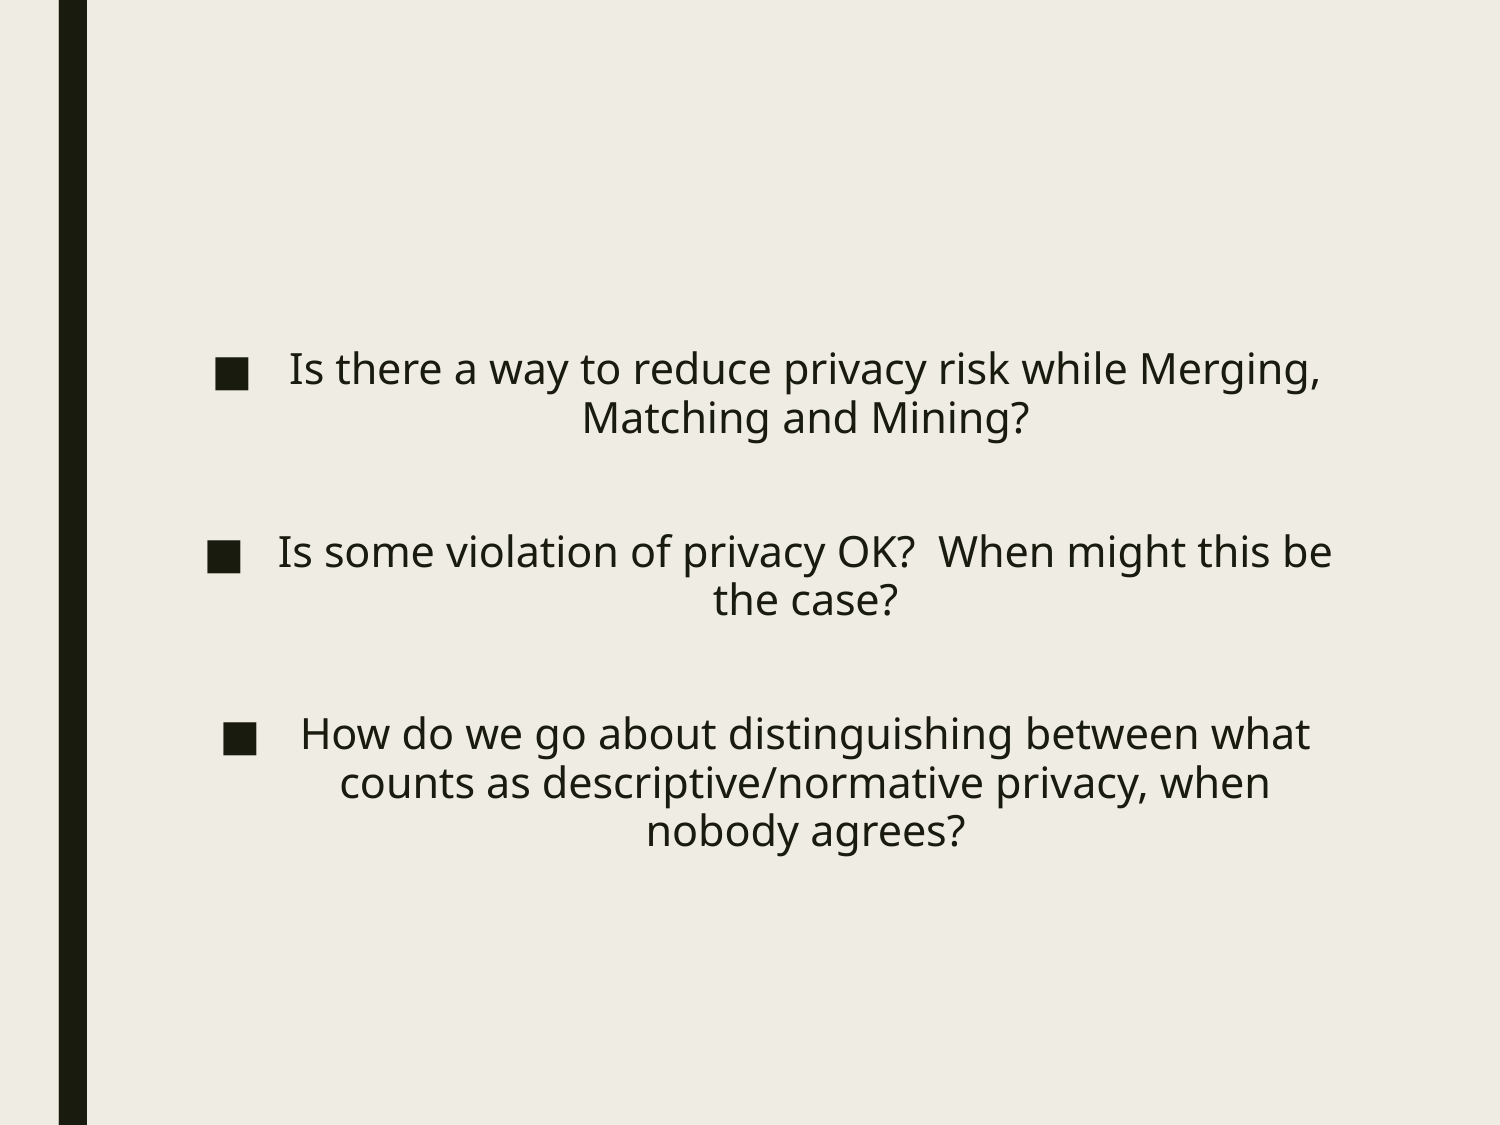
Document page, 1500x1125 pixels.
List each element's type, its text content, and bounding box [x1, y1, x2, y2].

list Is there a way to reduce privacy risk while Merging, Matching and Mining? Is some violation of privacy OK? When might this be the case? How do we go about distinguishing between what counts as descriptive/normative privacy, when nobody agrees? [187, 283, 1369, 871]
